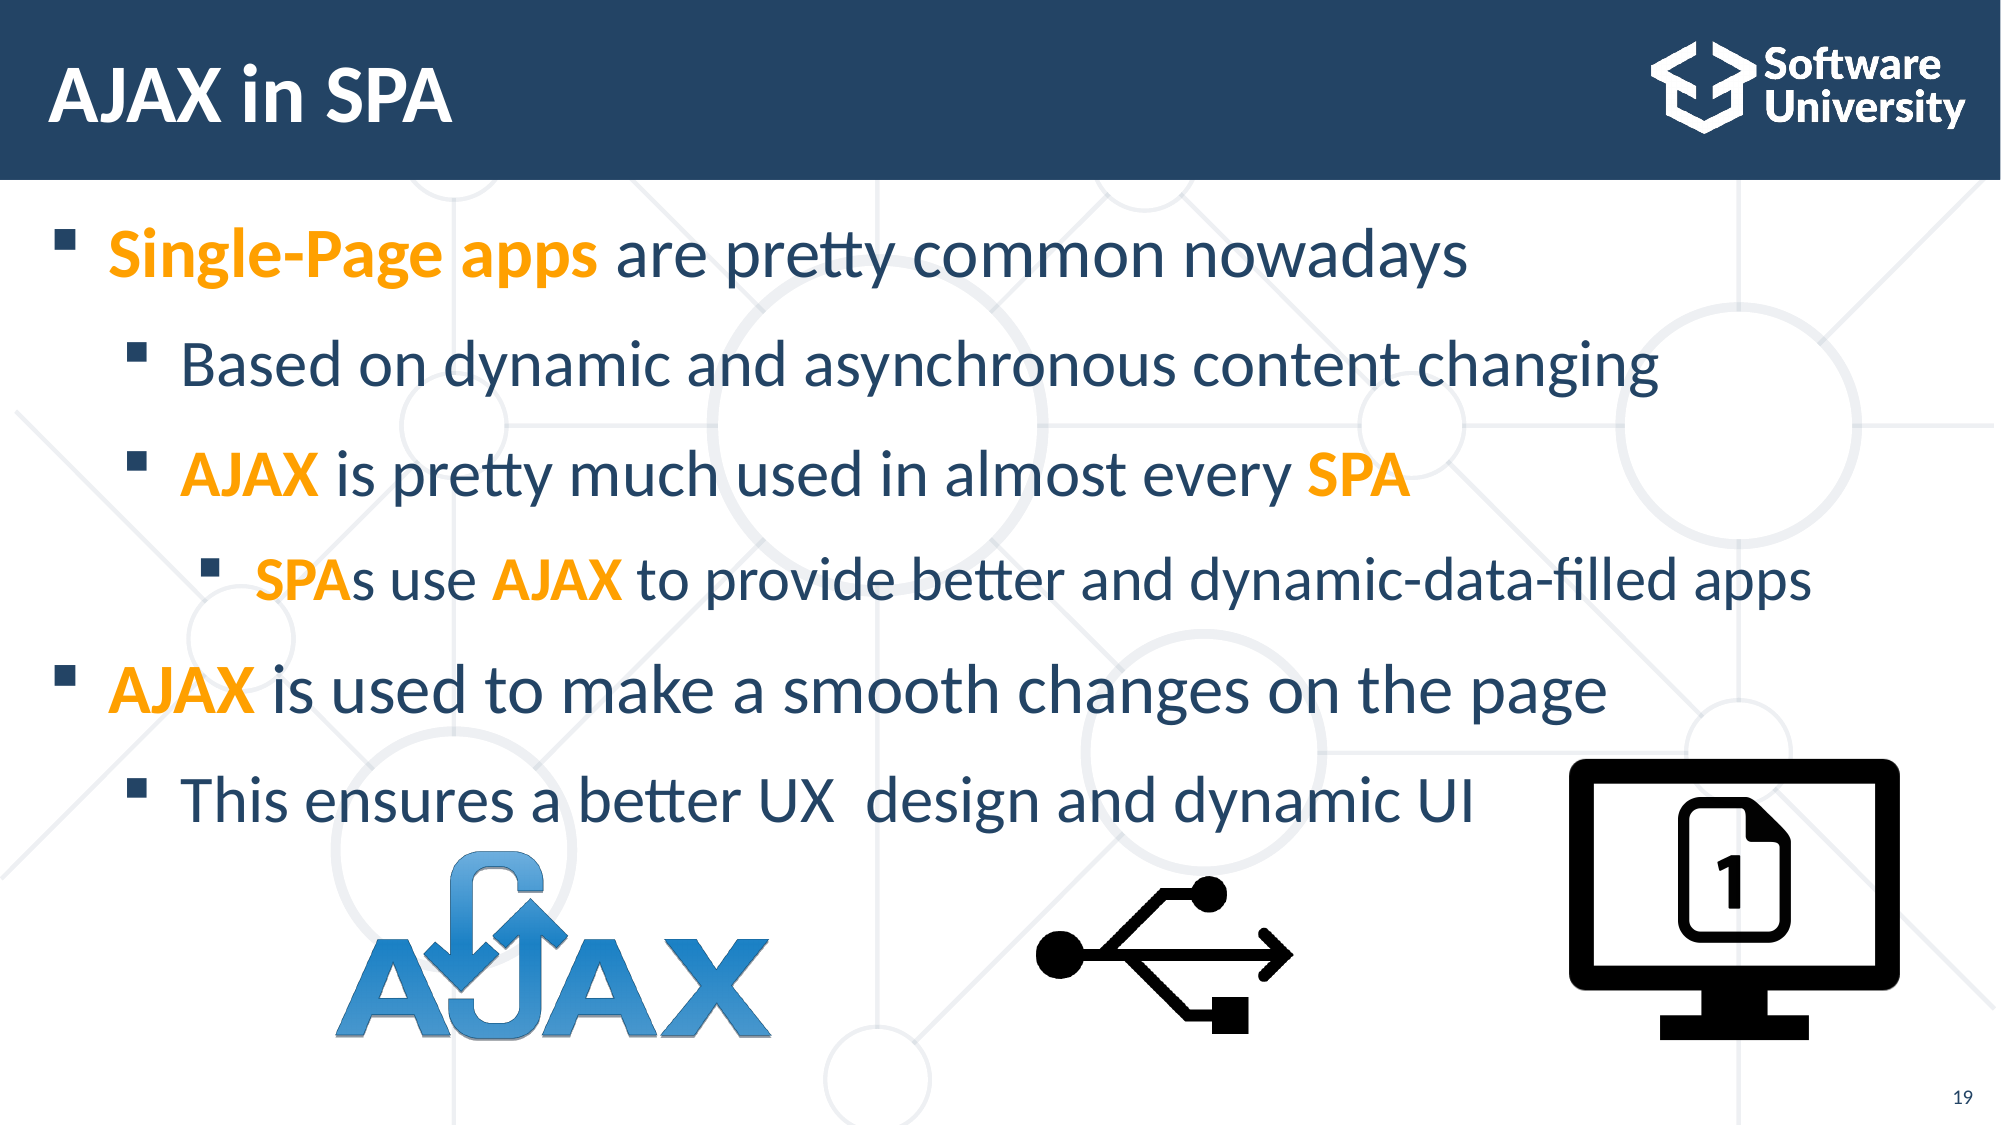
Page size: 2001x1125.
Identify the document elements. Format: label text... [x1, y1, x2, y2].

picture [1651, 41, 1966, 134]
title AJAX in SPA [31, 16, 1625, 162]
picture [1014, 808, 1306, 1101]
picture [321, 833, 785, 1056]
list Single-Page apps are pretty common nowadays Based on dynamic and asynchronous content changing AJAX is pretty much used in almost every SPA SPAs use AJAX to provide better and dynamic-data-filled apps AJAX is used to make a smooth changes on the page This ensures a better UX design and dynamic UI [31, 196, 1970, 1104]
slide_number 19 [1927, 1067, 1989, 1117]
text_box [1536, 701, 1933, 1098]
